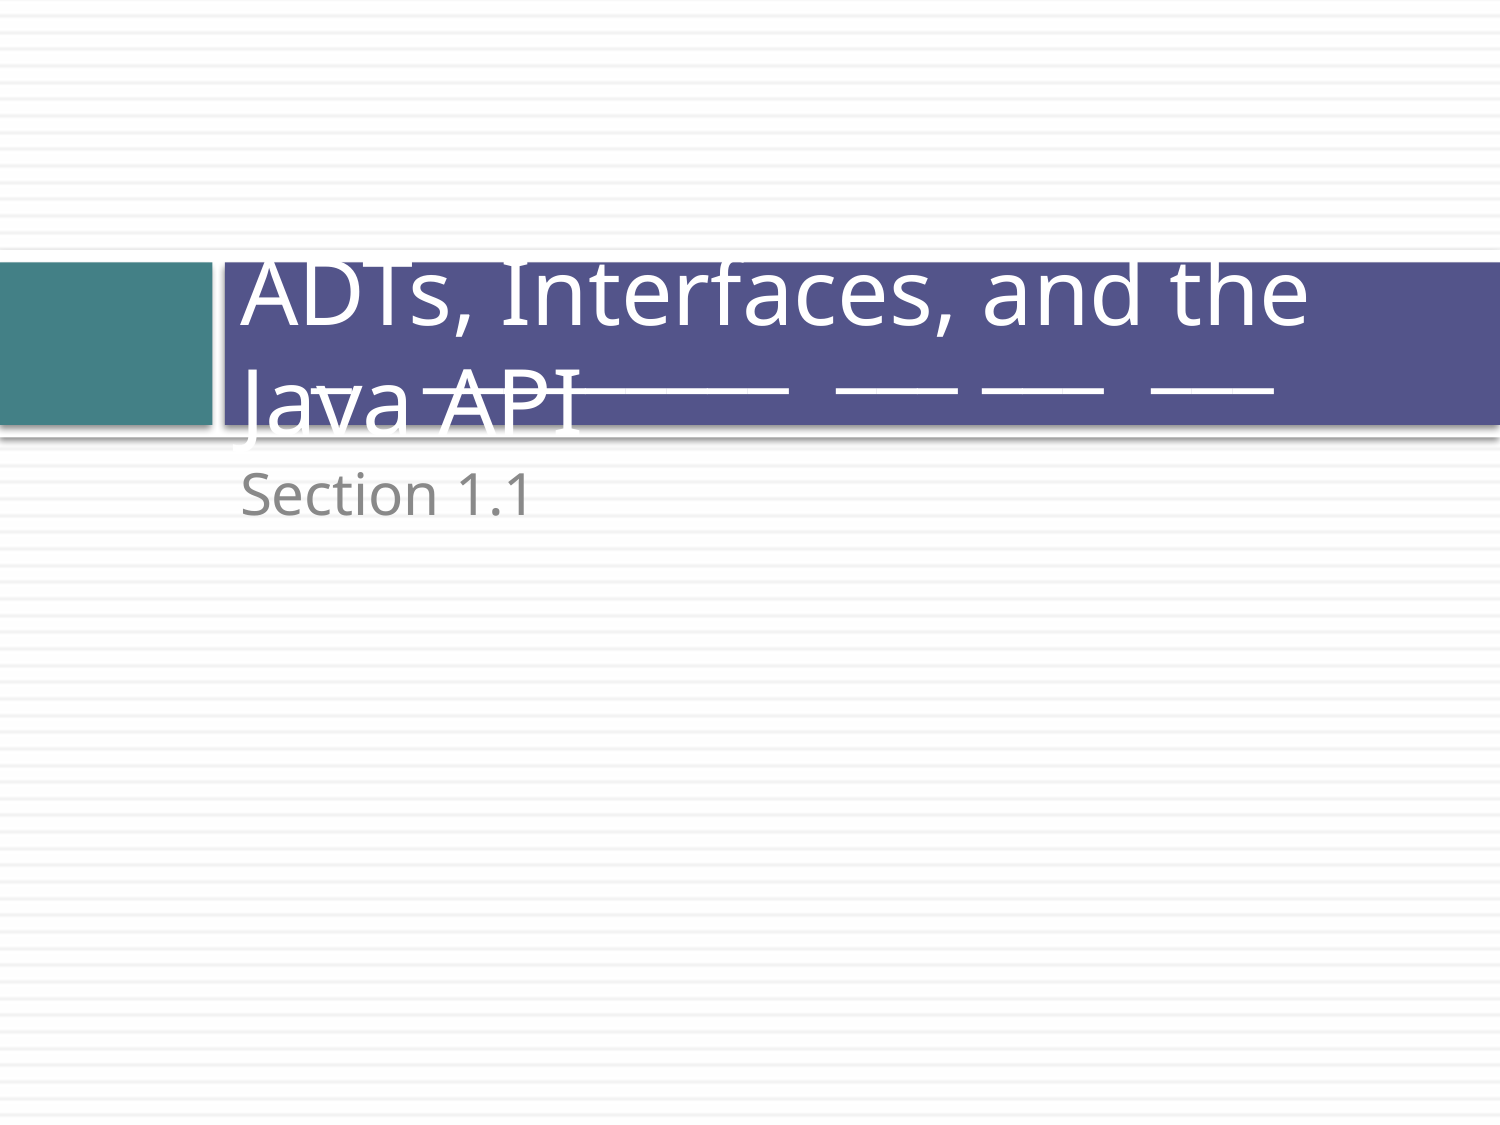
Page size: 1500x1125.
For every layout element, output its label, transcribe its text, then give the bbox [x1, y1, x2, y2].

title ADTs, Interfaces, and the Java API [224, 262, 1476, 426]
list Section 1.1 [224, 449, 1394, 725]
